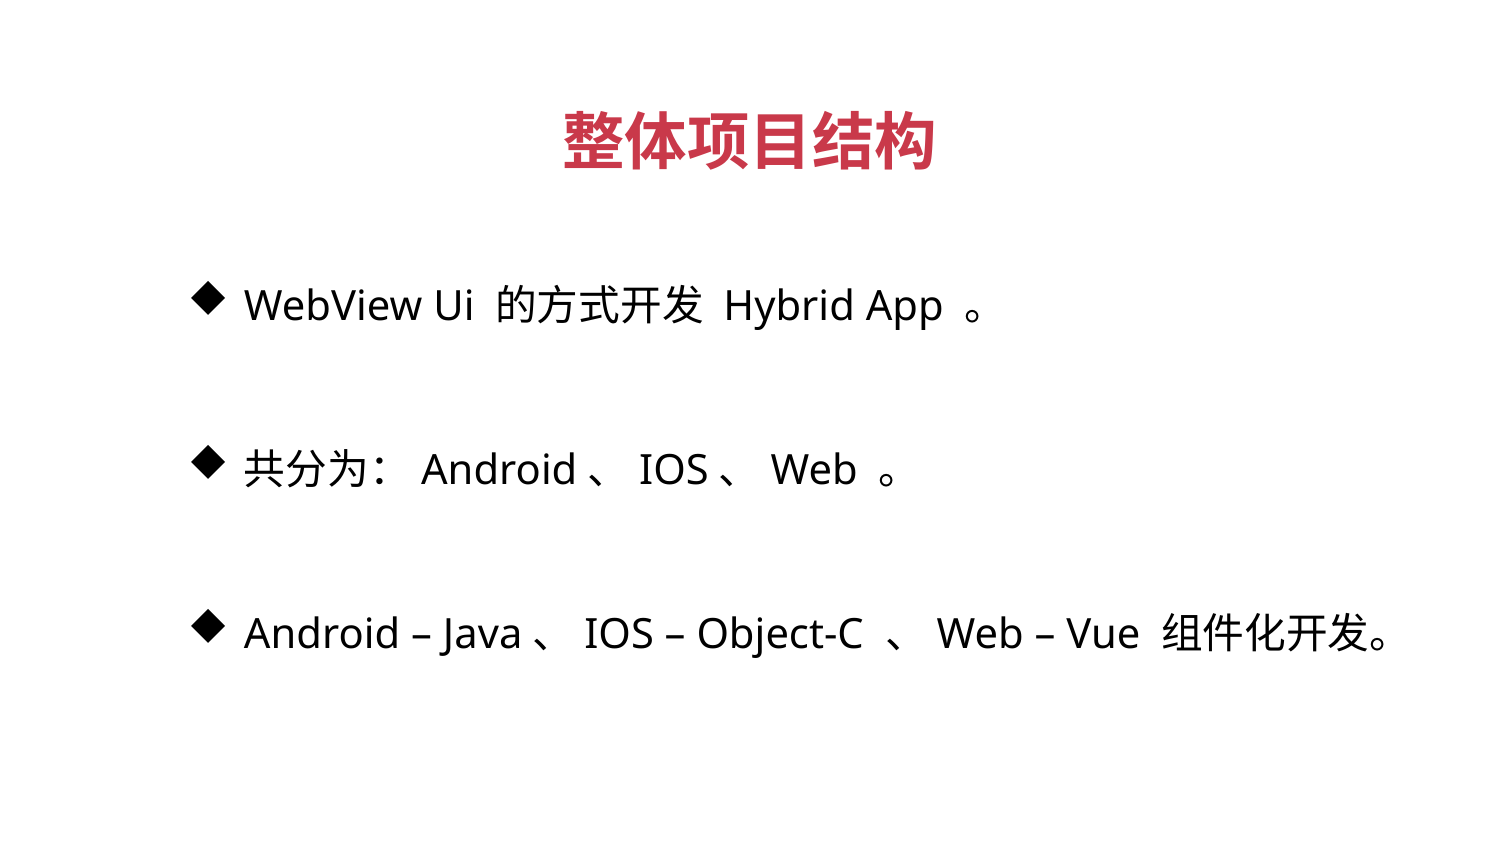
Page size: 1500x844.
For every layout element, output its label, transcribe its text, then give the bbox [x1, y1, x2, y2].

text_box 共分为：Android、IOS、Web 。 [97, 434, 1389, 500]
text_box Android – Java、IOS – Object-C 、Web – Vue 组件化开发。 [97, 599, 1431, 665]
text_box WebView Ui 的方式开发 Hybrid App 。 [97, 270, 1448, 336]
text_box 整体项目结构 [547, 94, 953, 185]
